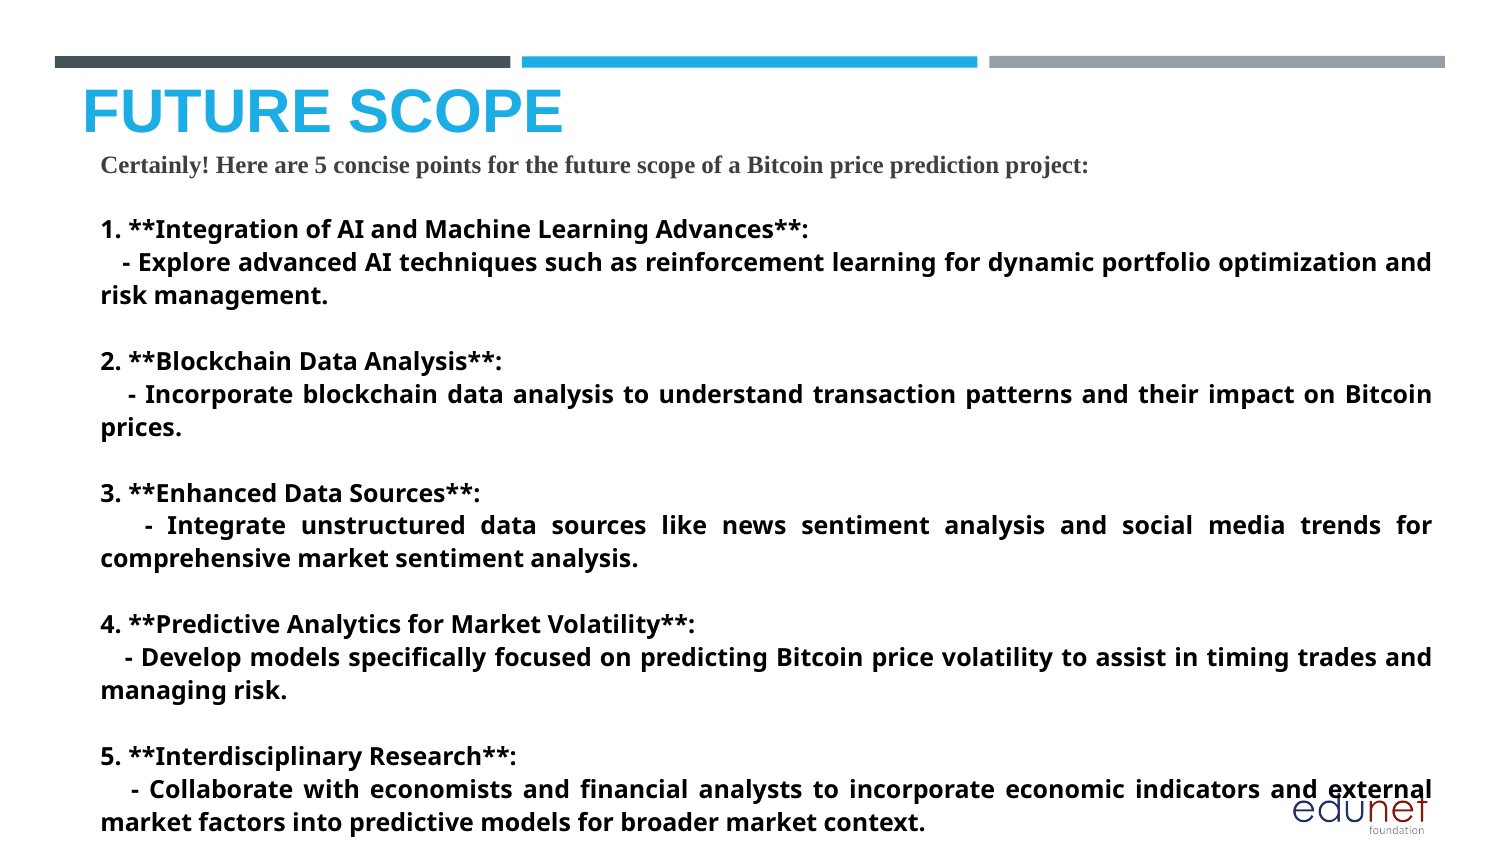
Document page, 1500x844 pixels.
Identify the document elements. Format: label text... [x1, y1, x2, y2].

text_box FUTURE SCOPE [71, 84, 1429, 151]
picture [1290, 823, 1429, 837]
list Certainly! Here are 5 concise points for the future scope of a Bitcoin price prediction project: 1. **Integration of AI and Machine Learning Advances**: - Explore advanced AI techniques such as reinforcement learning for dynamic portfolio optimization and risk management. 2. **Blockchain Data Analysis**: - Incorporate blockchain data analysis to understand transaction patterns and their impact on Bitcoin prices. 3. **Enhanced Data Sources**: - Integrate unstructured data sources like news sentiment analysis and social media trends for comprehensive market sentiment analysis. 4. **Predictive Analytics for Market Volatility**: - Develop models specifically focused on predicting Bitcoin price volatility to assist in timing trades and managing risk. 5. **Interdisciplinary Research**: - Collaborate with economists and financial analysts to incorporate economic indicators and external market factors into predictive models for broader market context. [89, 267, 1447, 823]
